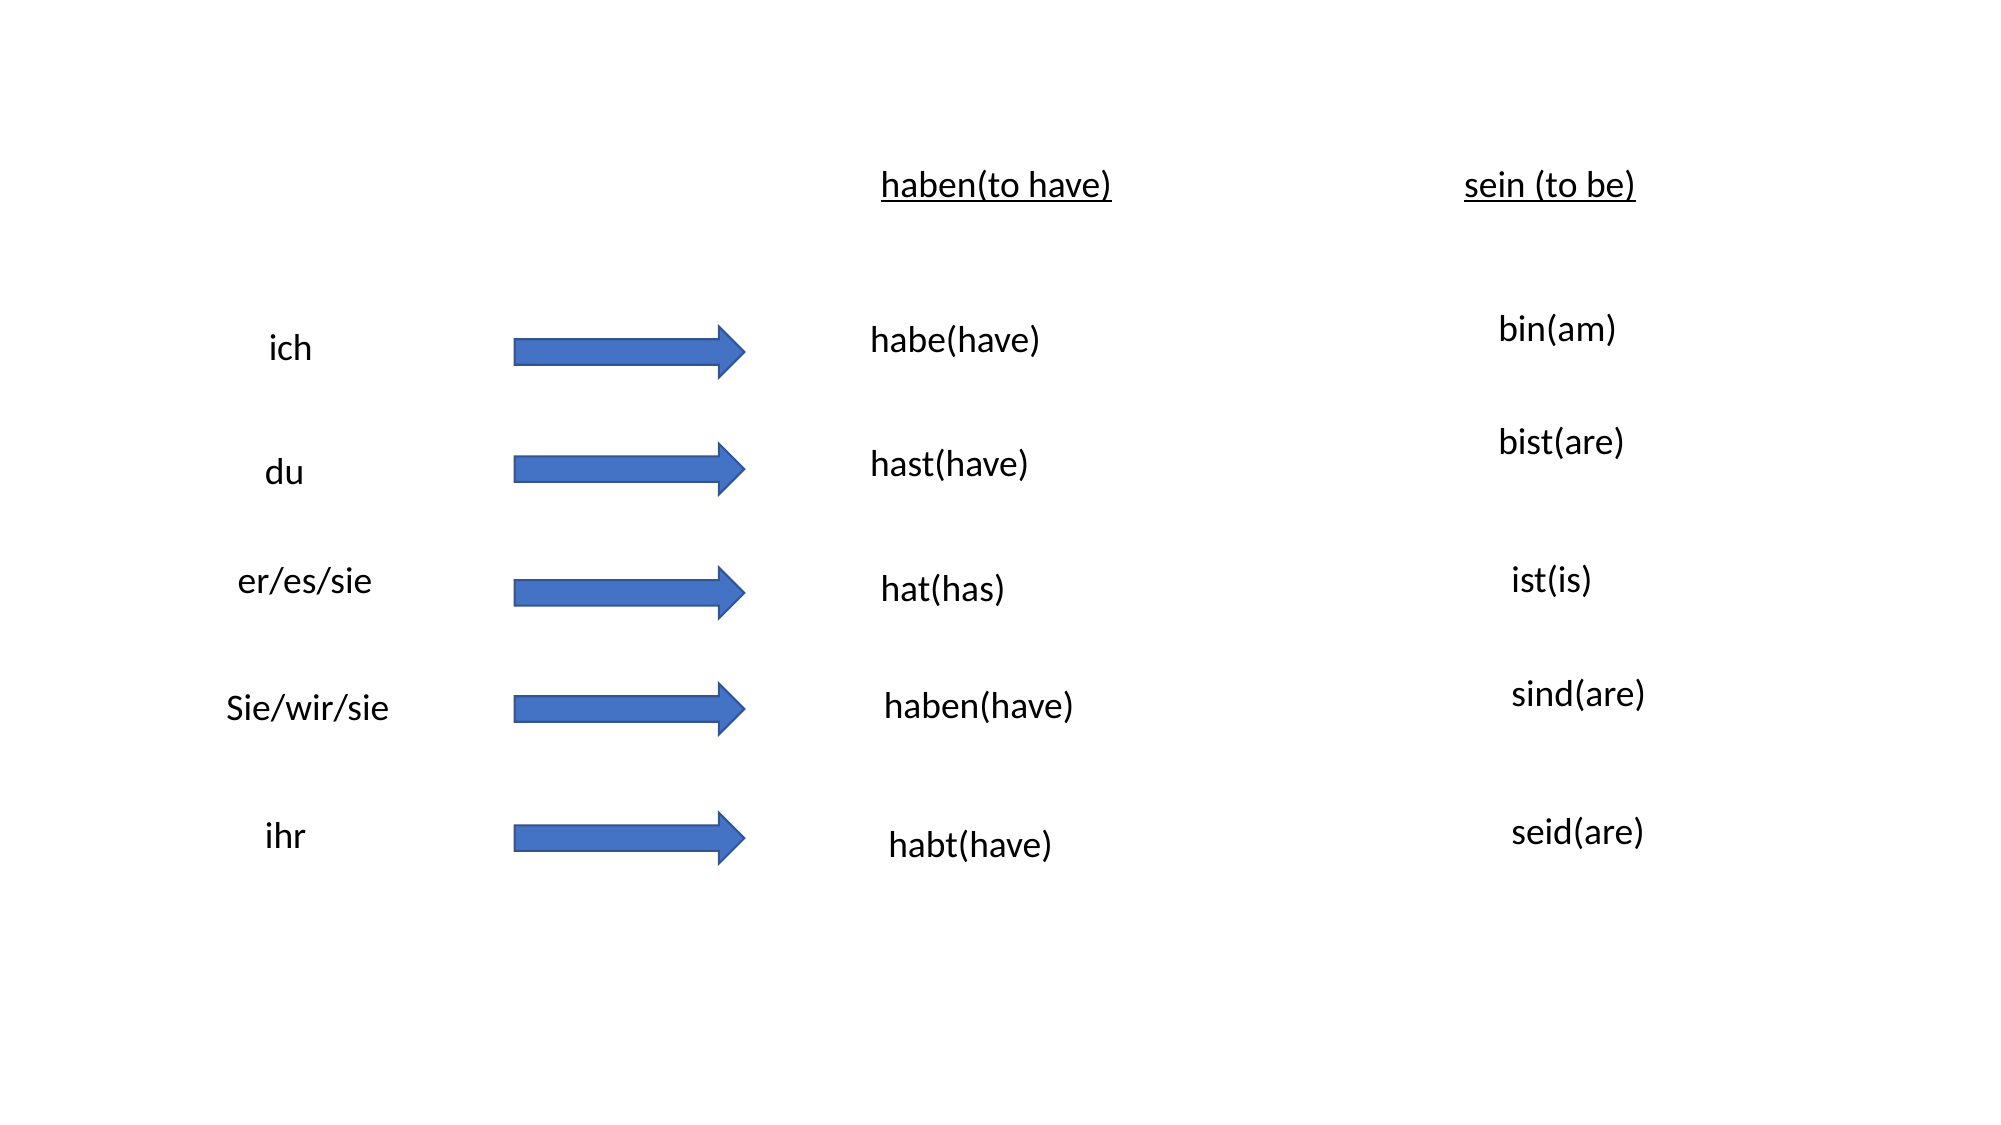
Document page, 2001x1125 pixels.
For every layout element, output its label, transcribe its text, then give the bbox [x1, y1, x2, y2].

text_box Sie/wir/sie [211, 675, 488, 736]
text_box habt(have) [873, 812, 1104, 873]
text_box hat(has) [865, 556, 1096, 617]
text_box [513, 564, 746, 621]
text_box bist(are) [1483, 409, 1714, 470]
text_box haben(to have) [865, 152, 1135, 213]
text_box [513, 681, 746, 738]
text_box ihr [250, 803, 386, 863]
text_box bin(am) [1483, 296, 1714, 356]
text_box hast(have) [855, 432, 1085, 492]
text_box ich [254, 315, 390, 376]
text_box habe(have) [855, 307, 1085, 368]
text_box [513, 324, 746, 381]
text_box [513, 441, 746, 498]
text_box er/es/sie [222, 548, 413, 609]
text_box sind(are) [1496, 661, 1727, 721]
text_box sein (to be) [1449, 152, 1706, 213]
text_box haben(have) [868, 673, 1099, 734]
text_box [513, 810, 746, 867]
text_box seid(are) [1496, 799, 1667, 860]
text_box ist(is) [1496, 547, 1727, 608]
text_box du [250, 439, 386, 500]
